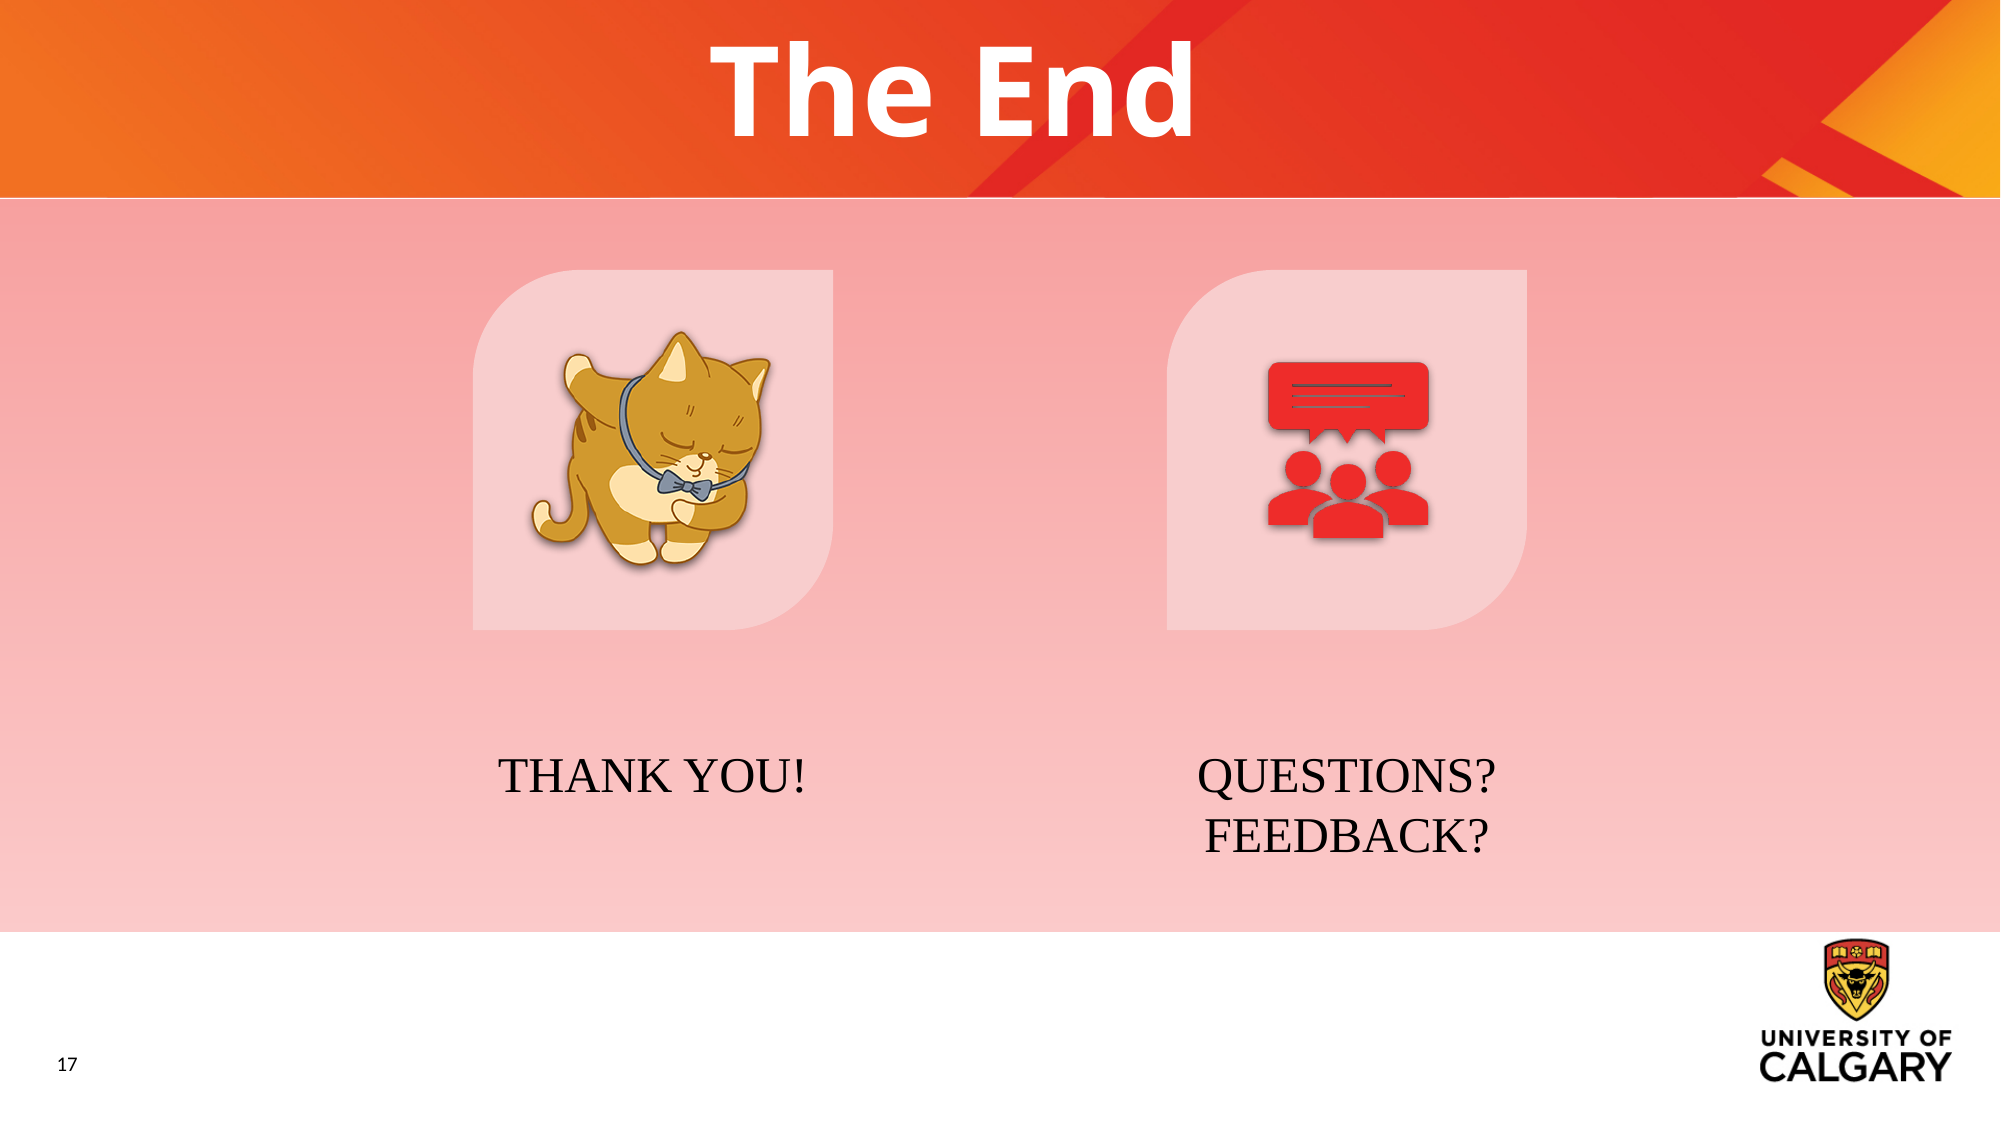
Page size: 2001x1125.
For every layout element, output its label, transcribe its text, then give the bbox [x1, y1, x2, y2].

slide_number 17 [41, 1043, 492, 1104]
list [0, 199, 2000, 932]
picture [0, 0, 2001, 1125]
title The End [92, 60, 1818, 183]
